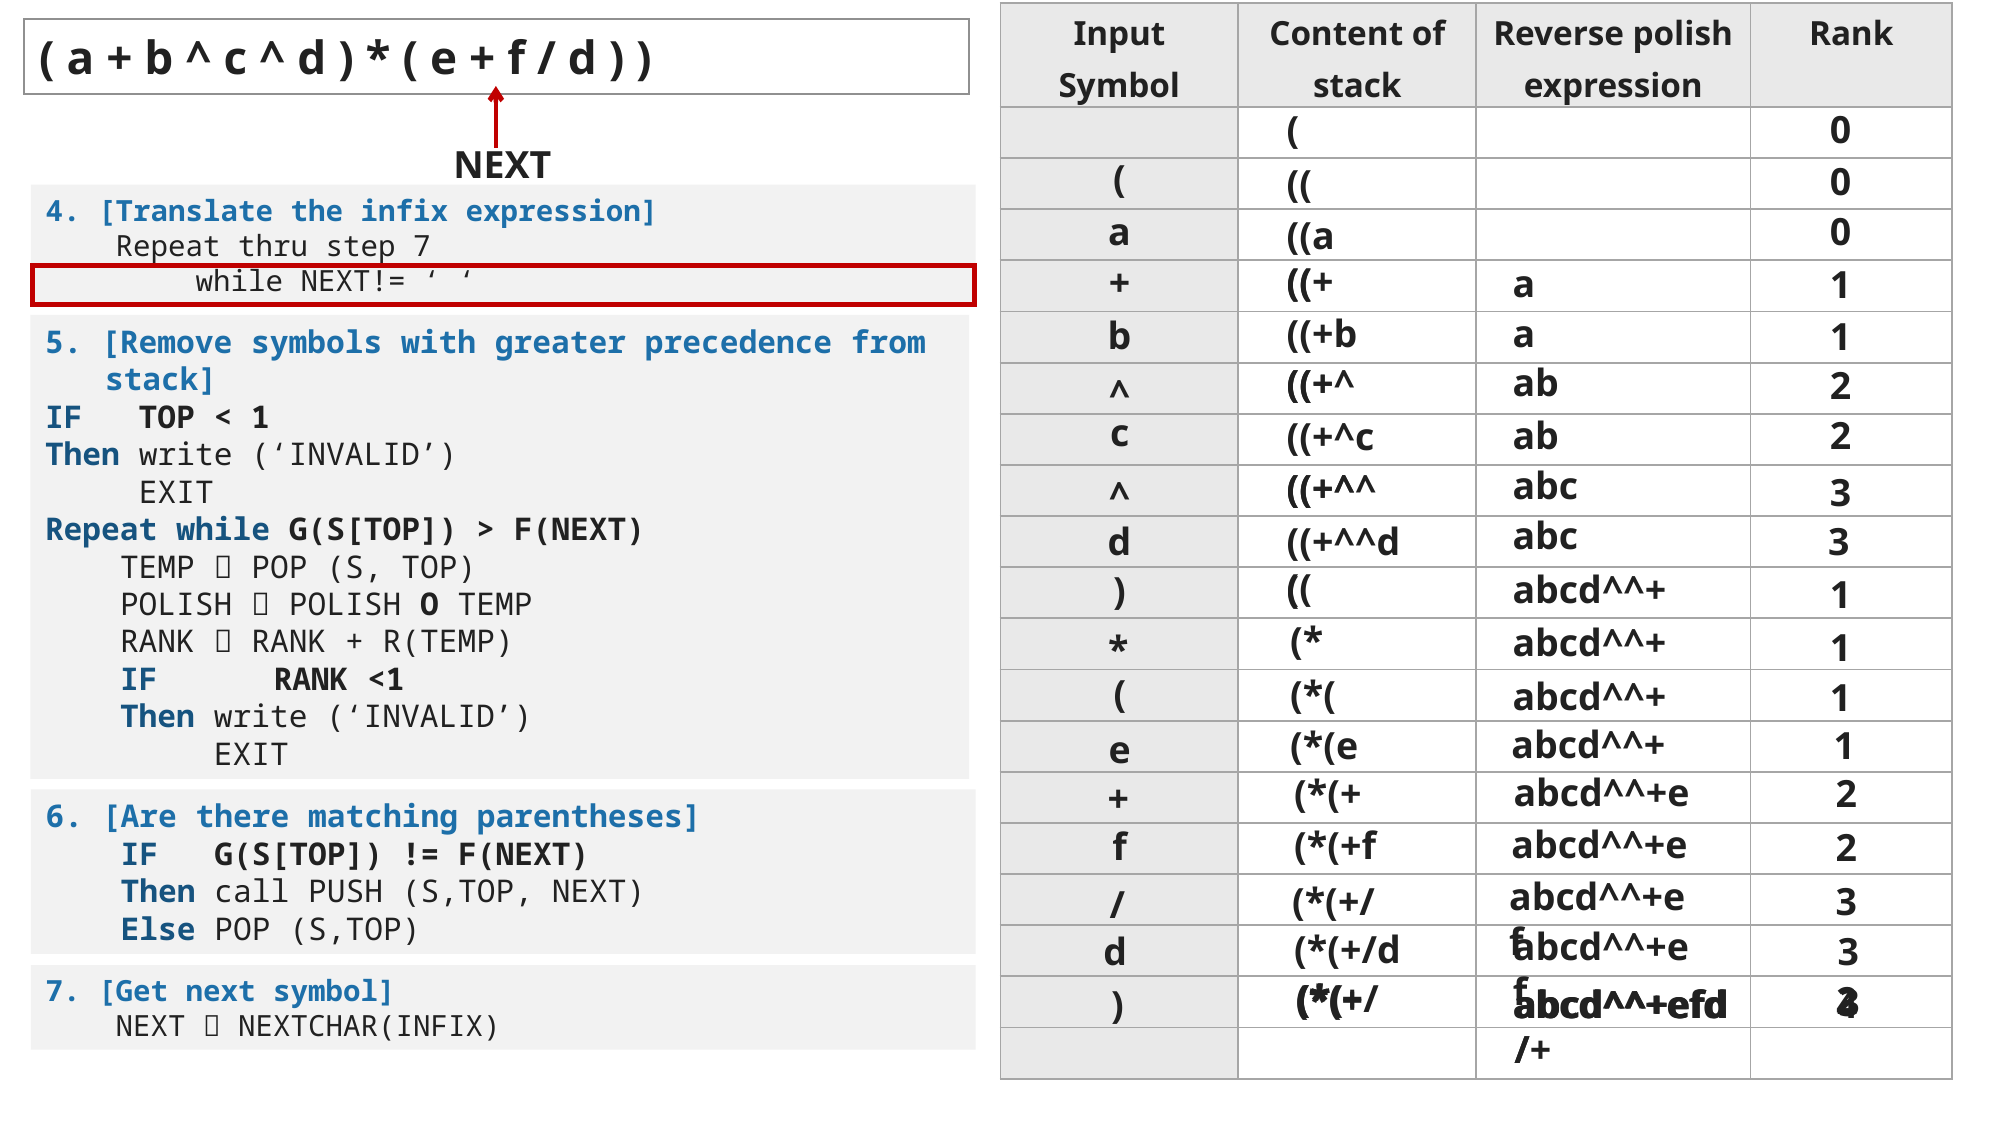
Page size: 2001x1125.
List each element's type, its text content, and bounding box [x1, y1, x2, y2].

text_box 2 [1797, 969, 1898, 1030]
text_box a [1497, 302, 1705, 352]
table_cell [1477, 875, 1494, 924]
table_cell [1425, 875, 1475, 924]
text_box ) [1060, 559, 1179, 620]
table_cell [1179, 210, 1237, 259]
table_cell [1751, 364, 1790, 413]
table_cell [1177, 977, 1237, 1027]
text_box abcd^^+ef [1498, 915, 1705, 1021]
table_cell [1751, 261, 1790, 311]
text_box b [1060, 304, 1179, 363]
table_cell [1239, 670, 1275, 720]
text_box 1 [1790, 616, 1891, 666]
table_cell [1431, 977, 1475, 1027]
table_cell [1239, 875, 1277, 924]
text_box ^ [1060, 363, 1179, 401]
table_cell [1891, 261, 1951, 311]
text_box 1 [1790, 564, 1891, 616]
text_box + [1059, 767, 1178, 828]
table_cell [1427, 773, 1475, 822]
text_box d [1060, 510, 1179, 559]
text_box ((+^^ [1271, 457, 1420, 510]
table_cell [1420, 210, 1475, 259]
table_header Rank [1751, 4, 1951, 106]
table_cell [1477, 312, 1497, 362]
table_cell [1891, 670, 1951, 720]
table_cell [1239, 312, 1271, 362]
text_box 3 [1790, 461, 1891, 521]
table_cell [1001, 670, 1060, 720]
text_box ( [1060, 662, 1179, 718]
text_box * [1059, 618, 1178, 679]
table_cell [1751, 466, 1790, 515]
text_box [445, 85, 559, 195]
table_cell [1751, 926, 1798, 975]
table_cell [1239, 108, 1271, 157]
text_box (*(+f [1279, 814, 1427, 875]
table_cell [1891, 312, 1951, 362]
table_cell [1001, 210, 1060, 259]
table_cell [1705, 415, 1750, 464]
table_cell [1751, 210, 1790, 259]
table_cell [1751, 773, 1796, 822]
table_cell [1751, 722, 1794, 771]
table_cell [1001, 977, 1058, 1027]
table_cell [1001, 261, 1060, 311]
table_cell [1477, 670, 1497, 720]
table_cell [1477, 466, 1497, 515]
table_cell [1704, 824, 1750, 873]
table_cell [1179, 159, 1237, 208]
table_cell [1477, 773, 1498, 822]
table_cell [1179, 670, 1237, 720]
table_cell [1001, 159, 1060, 208]
table_cell [1477, 568, 1497, 617]
table_cell [1239, 722, 1275, 771]
table_cell [1891, 568, 1951, 617]
table_cell [1432, 1028, 1475, 1078]
table_cell [1239, 568, 1271, 617]
table_cell [1239, 210, 1271, 259]
text_box (( [1271, 152, 1420, 204]
text_box abc [1497, 504, 1705, 558]
table_cell [1427, 926, 1475, 975]
table_cell [1420, 312, 1475, 362]
table_cell [1001, 312, 1060, 362]
text_box ((+^^d [1271, 510, 1420, 556]
text_box abcd^^+ef [1494, 865, 1702, 971]
text_box ((a [1271, 204, 1420, 250]
table_cell [1179, 722, 1237, 771]
table_cell [1179, 517, 1237, 566]
table_cell [1477, 977, 1497, 1027]
text_box 7. [Get next symbol] NEXT  NEXTCHAR(INFIX) [30, 965, 976, 1050]
table_cell [1420, 108, 1475, 157]
text_box ab [1497, 404, 1705, 454]
text_box / [1058, 873, 1177, 934]
table_cell [1891, 466, 1951, 515]
table_cell [1427, 824, 1475, 873]
table_cell [1178, 619, 1237, 669]
text_box (*(+/d [1279, 918, 1427, 979]
table_cell [1420, 415, 1475, 464]
text_box e [1060, 718, 1179, 779]
text_box abcd^^+e [1496, 813, 1704, 874]
text_box 1 [1790, 253, 1891, 305]
table_cell [1424, 670, 1475, 720]
table_cell [1420, 568, 1475, 617]
table_cell [1751, 875, 1796, 924]
text_box 0 [1790, 99, 1891, 150]
text_box ((+^c [1271, 405, 1420, 457]
text_box abcd^^+ [1497, 558, 1705, 611]
table_cell [1477, 722, 1496, 771]
text_box abcd^^+e [1498, 761, 1706, 822]
table_cell [1001, 875, 1058, 924]
text_box 2 [1796, 816, 1897, 870]
table_cell [1001, 926, 1056, 975]
table_cell [1899, 926, 1951, 975]
text_box abcd^^+efd/+ [1499, 973, 1746, 1079]
table_cell [1705, 466, 1750, 515]
text_box ( [1060, 147, 1179, 200]
table_cell [1751, 159, 1790, 208]
text_box (* [1282, 968, 1431, 1028]
table_cell [1179, 568, 1237, 617]
text_box a [1060, 200, 1179, 251]
table_cell [1891, 108, 1951, 157]
table_cell [1706, 773, 1750, 822]
table_cell [1175, 926, 1237, 975]
table_cell [1477, 159, 1750, 208]
table_cell [1239, 824, 1279, 873]
table_header Reverse polish expression [1477, 4, 1750, 106]
table_cell [1477, 415, 1497, 464]
text_box ) [1058, 973, 1177, 1034]
table_cell [1705, 568, 1750, 617]
table_cell [1705, 364, 1750, 413]
table_cell [1001, 517, 1060, 566]
text_box 6. [Are there matching parentheses] IF G(S[TOP]) != F(NEXT) Then call PUSH (S,TOP, NEXT) Else POP (S,TOP) [30, 789, 976, 954]
table_cell [1001, 773, 1059, 822]
table_cell [1239, 926, 1279, 975]
table_cell [1001, 568, 1060, 617]
text_box ((+b [1271, 302, 1420, 352]
text_box f [1060, 815, 1179, 875]
text_box (*( [1275, 664, 1424, 715]
text_box ( [1271, 559, 1420, 619]
table_cell [1477, 1028, 1499, 1078]
table_cell [1239, 261, 1271, 311]
table_cell [1705, 926, 1750, 975]
text_box abcd^^+ [1496, 713, 1704, 774]
table_cell [1751, 415, 1790, 464]
table_cell [1477, 108, 1750, 157]
table_cell [1239, 364, 1271, 413]
table_cell [1477, 619, 1497, 669]
table_cell [1751, 568, 1790, 617]
table_cell [1751, 670, 1790, 720]
table_header Content of stack [1239, 4, 1475, 106]
table_cell [1891, 159, 1951, 208]
table_cell [1746, 977, 1750, 1027]
text_box 5. [Remove symbols with greater precedence from stack] IF TOP < 1 Then write (‘INVALID’) EXIT Repeat while G(S[TOP]) > F(NEXT) TEMP  POP (S, TOP) POLISH  POLISH O TEMP RANK  RANK + R(TEMP) IF RANK <1 Then write (‘INVALID’) EXIT [30, 314, 970, 779]
table_cell [1001, 722, 1060, 771]
text_box abc [1497, 454, 1705, 504]
table_cell [1239, 1028, 1283, 1078]
text_box 3 [1788, 510, 1889, 571]
text_box ( a + b ^ c ^ d ) * ( e + f / d ) ) [23, 18, 970, 95]
table_cell [1177, 875, 1237, 924]
text_box (*(+ [1279, 762, 1427, 814]
table_cell [1420, 261, 1475, 311]
text_box + [1060, 251, 1179, 304]
text_box ((+ [1271, 250, 1420, 302]
table_cell [1891, 210, 1951, 259]
text_box 2 [1790, 354, 1891, 404]
table_cell [1239, 159, 1271, 208]
table_cell [1477, 926, 1498, 975]
table_cell [1891, 619, 1951, 669]
text_box [31, 264, 976, 306]
table_cell [1889, 517, 1951, 566]
text_box 2 [1796, 762, 1897, 816]
table_cell [1239, 619, 1275, 669]
text_box ( [1271, 99, 1420, 152]
table_cell [1900, 977, 1951, 1027]
text_box 1 [1790, 666, 1891, 727]
text_box 1 [1794, 714, 1895, 775]
text_box abcd^^+ [1497, 611, 1705, 665]
table_cell [1746, 1028, 1750, 1078]
table_cell [1001, 1028, 1237, 1078]
table_cell [1751, 517, 1788, 566]
table_cell [1705, 312, 1750, 362]
table_cell [1897, 824, 1951, 873]
text_box (*(+/ [1277, 870, 1425, 931]
text_box 3 [1796, 870, 1897, 930]
table_cell [1424, 722, 1475, 771]
table_cell [1239, 415, 1271, 464]
table_cell [1179, 824, 1237, 873]
table_cell [1705, 670, 1750, 720]
text_box (*(e [1275, 715, 1424, 775]
table_cell [1897, 773, 1951, 822]
table_cell [1420, 364, 1475, 413]
table_cell [1239, 466, 1271, 515]
text_box 2 [1790, 404, 1891, 461]
table_cell [1179, 261, 1237, 311]
text_box d [1056, 920, 1175, 981]
text_box ^ [1060, 464, 1179, 510]
table_cell [1239, 773, 1279, 822]
table_cell [1001, 619, 1059, 669]
table_cell [1239, 977, 1281, 1027]
table_cell [1239, 517, 1271, 566]
table_cell [1751, 977, 1797, 1027]
table_cell [1751, 108, 1790, 157]
table_cell [1895, 722, 1951, 771]
table_cell [1897, 875, 1951, 924]
table_cell [1705, 261, 1750, 311]
text_box a [1497, 253, 1705, 302]
table_header Input Symbol [1001, 4, 1237, 106]
table_cell [1702, 875, 1750, 924]
table_cell [1751, 1028, 1951, 1078]
table_cell [1751, 312, 1790, 362]
table_cell [1001, 364, 1060, 413]
text_box ab [1497, 352, 1705, 404]
table_cell [1891, 364, 1951, 413]
table_cell [1179, 312, 1237, 362]
table_cell [1751, 619, 1790, 669]
text_box [1283, 1022, 1432, 1084]
table_cell [1001, 108, 1237, 157]
table_cell [1179, 364, 1237, 413]
text_box abcd^^+ [1497, 665, 1705, 726]
table_cell [1704, 722, 1750, 771]
text_box c [1060, 401, 1179, 462]
table_cell [1705, 619, 1750, 669]
table_cell [1001, 466, 1060, 515]
table_cell [1477, 517, 1497, 566]
text_box 0 [1790, 200, 1891, 253]
table_cell [1001, 824, 1060, 873]
text_box 1 [1790, 305, 1891, 354]
table_cell [1179, 466, 1237, 515]
table_cell [1477, 261, 1497, 311]
table_cell [1477, 210, 1750, 259]
table_cell [1705, 517, 1750, 566]
text_box (* [1275, 609, 1424, 664]
table_cell [1420, 517, 1475, 566]
table_cell [1420, 159, 1475, 208]
text_box ((+^ [1271, 352, 1420, 405]
text_box 3 [1798, 920, 1899, 971]
table_cell [1477, 824, 1496, 873]
table_cell [1891, 415, 1951, 464]
table_cell [1477, 364, 1497, 413]
table_cell [1420, 466, 1475, 515]
text_box 0 [1790, 150, 1891, 200]
table_cell [1178, 773, 1237, 822]
text_box 4. [Translate the infix expression] Repeat thru step 7 while NEXT!= ‘ ‘ [30, 184, 976, 305]
table_cell [1001, 415, 1237, 464]
table_cell [1424, 619, 1475, 669]
table_cell [1751, 824, 1796, 873]
